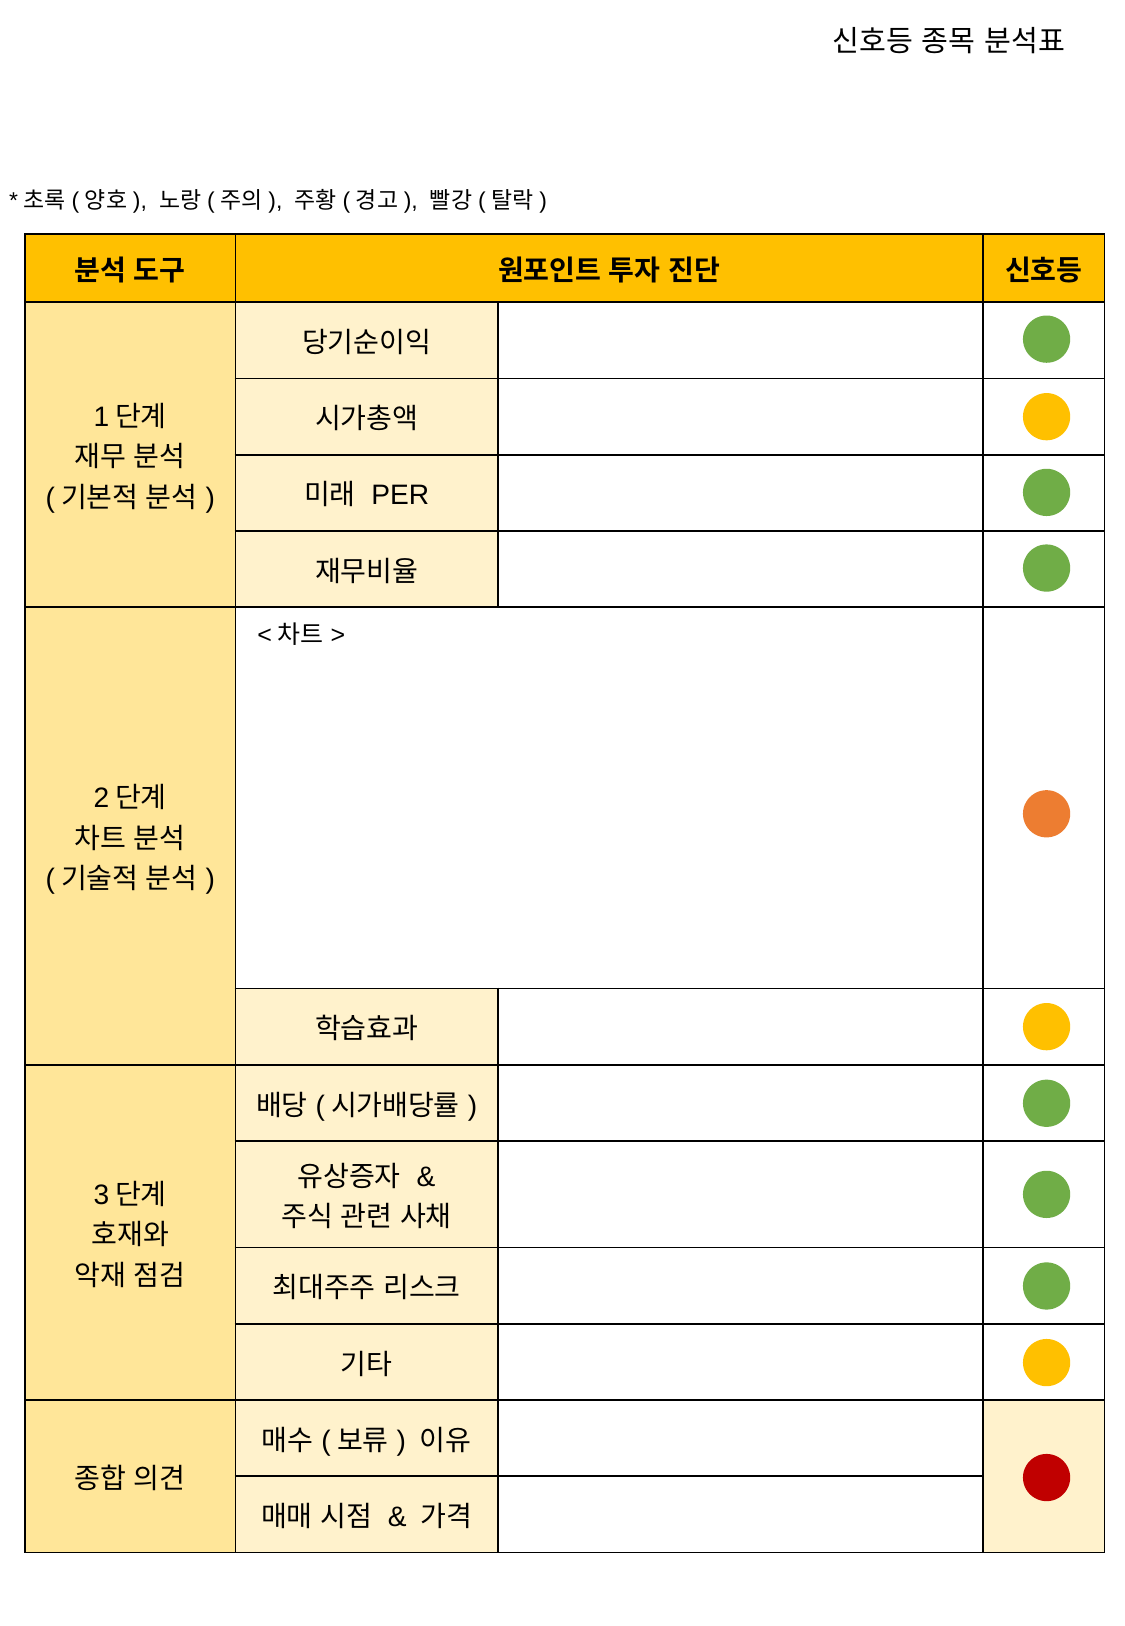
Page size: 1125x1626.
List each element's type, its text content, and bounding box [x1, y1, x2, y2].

text_box [1021, 1169, 1072, 1220]
table_header 분석 도구 [26, 235, 235, 301]
text_box [1021, 1078, 1072, 1128]
table_cell 미래 PER [236, 456, 497, 530]
text_box [1021, 543, 1072, 593]
text_box [1021, 1337, 1072, 1388]
table_cell 배당(시가배당률) [236, 1066, 497, 1140]
table_cell [984, 1401, 1104, 1552]
table_cell [499, 1142, 982, 1247]
table_cell [499, 1325, 982, 1399]
table_cell 1단계 재무 분석 (기본적 분석) [26, 303, 235, 606]
table_cell 당기순이익 [236, 303, 497, 378]
table_cell [984, 532, 1104, 606]
text_box [1021, 314, 1072, 364]
table_cell [984, 1066, 1104, 1140]
text_box [1021, 789, 1072, 839]
table_cell [984, 989, 1104, 1064]
table_cell 종합 의견 [26, 1401, 235, 1552]
table_cell [984, 608, 1104, 988]
text_box [1021, 467, 1072, 518]
table_cell [499, 989, 982, 1064]
table_cell 2단계 차트 분석 (기술적 분석) [26, 608, 235, 1064]
table_cell [499, 456, 982, 530]
table_cell [499, 1477, 982, 1552]
table_cell [984, 1248, 1104, 1323]
table_cell 학습효과 [236, 989, 497, 1064]
table_cell <차트> [236, 608, 982, 988]
table_cell [499, 1401, 982, 1475]
table_cell [984, 379, 1104, 454]
table_cell [499, 379, 982, 454]
table_cell 최대주주 리스크 [236, 1248, 497, 1323]
table_cell [984, 1142, 1104, 1247]
table_cell 유상증자 & 주식 관련 사채 [236, 1142, 497, 1247]
text_box [1021, 1261, 1072, 1311]
table_header 신호등 [984, 235, 1104, 301]
table_cell 재무비율 [236, 532, 497, 606]
table_cell [499, 532, 982, 606]
table_cell 기타 [236, 1325, 497, 1399]
table_cell [984, 456, 1104, 530]
text_box [1021, 1452, 1072, 1503]
table_cell 3단계 호재와 악재 점검 [26, 1066, 235, 1399]
table_cell [984, 303, 1104, 378]
table_cell [984, 1325, 1104, 1399]
table_cell 시가총액 [236, 379, 497, 454]
table_header 원포인트 투자 진단 [236, 235, 982, 301]
table_cell 매수(보류) 이유 [236, 1401, 497, 1475]
table_cell [499, 1066, 982, 1140]
text_box [1021, 392, 1072, 442]
table_cell [499, 1248, 982, 1323]
text_box [1021, 1002, 1072, 1052]
table_cell 매매 시점 & 가격 [236, 1477, 497, 1552]
table_cell [499, 303, 982, 378]
